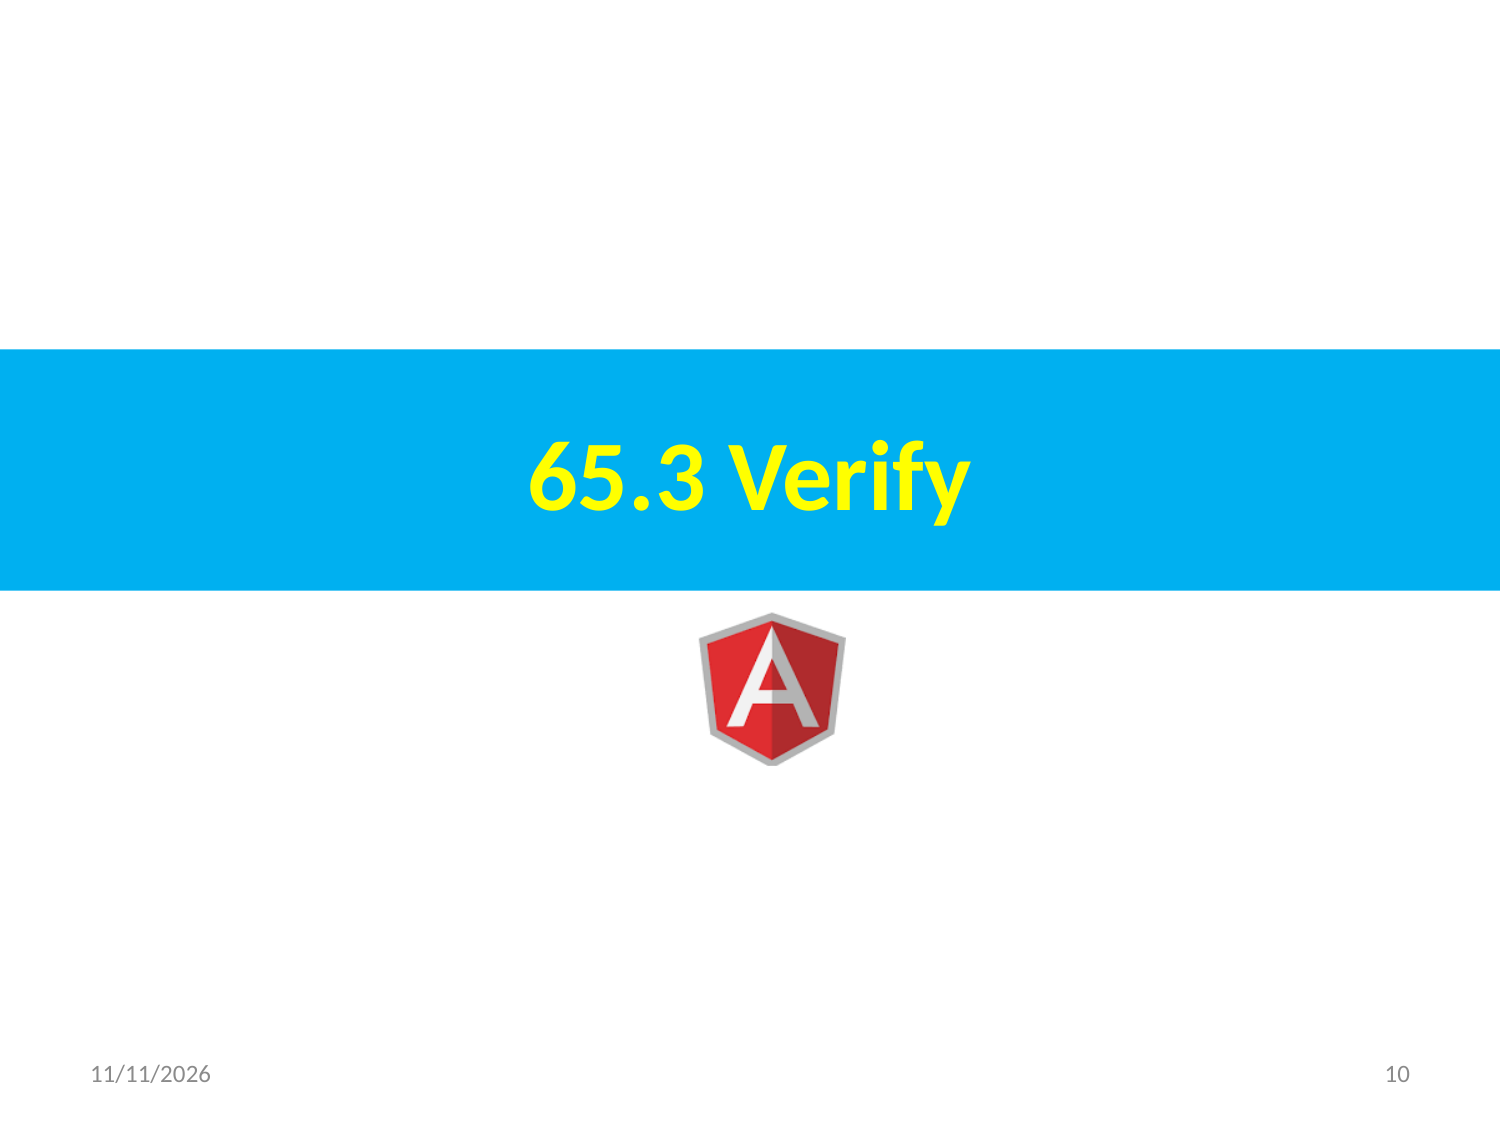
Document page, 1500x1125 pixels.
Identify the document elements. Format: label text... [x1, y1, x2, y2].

picture [694, 609, 846, 771]
title 65.3 Verify [0, 349, 1500, 591]
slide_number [75, 1042, 425, 1103]
slide_number 10 [1074, 1042, 1425, 1103]
